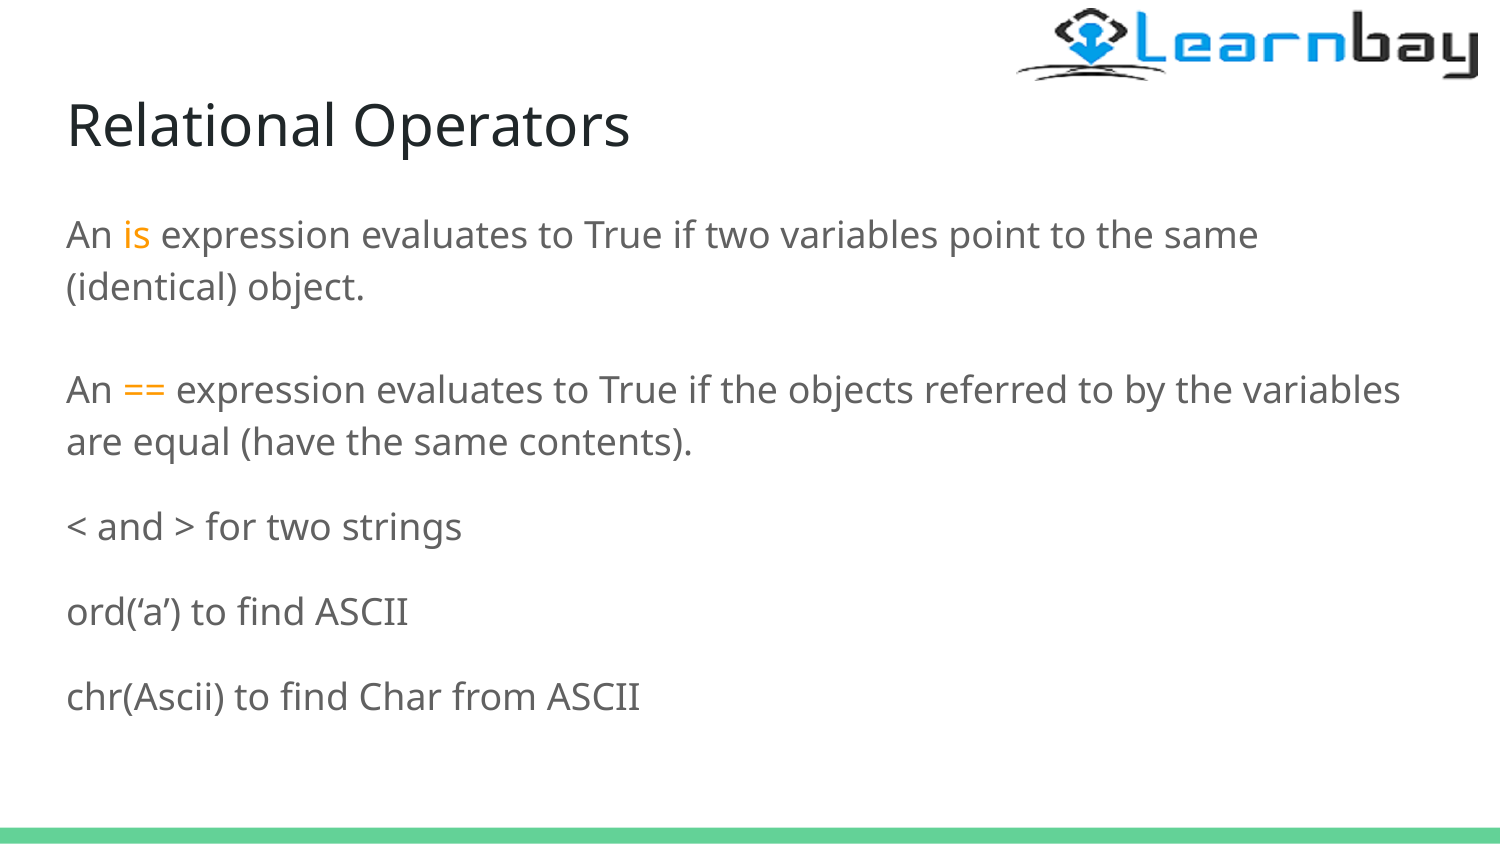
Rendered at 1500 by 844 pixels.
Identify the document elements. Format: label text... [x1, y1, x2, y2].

picture [1016, 8, 1478, 81]
list An is expression evaluates to True if two variables point to the same (identical) object. An == expression evaluates to True if the objects referred to by the variables are equal (have the same contents). < and > for two strings ord(‘a’) to find ASCII chr(Ascii) to find Char from ASCII [51, 189, 1449, 750]
title Relational Operators [51, 72, 1449, 167]
